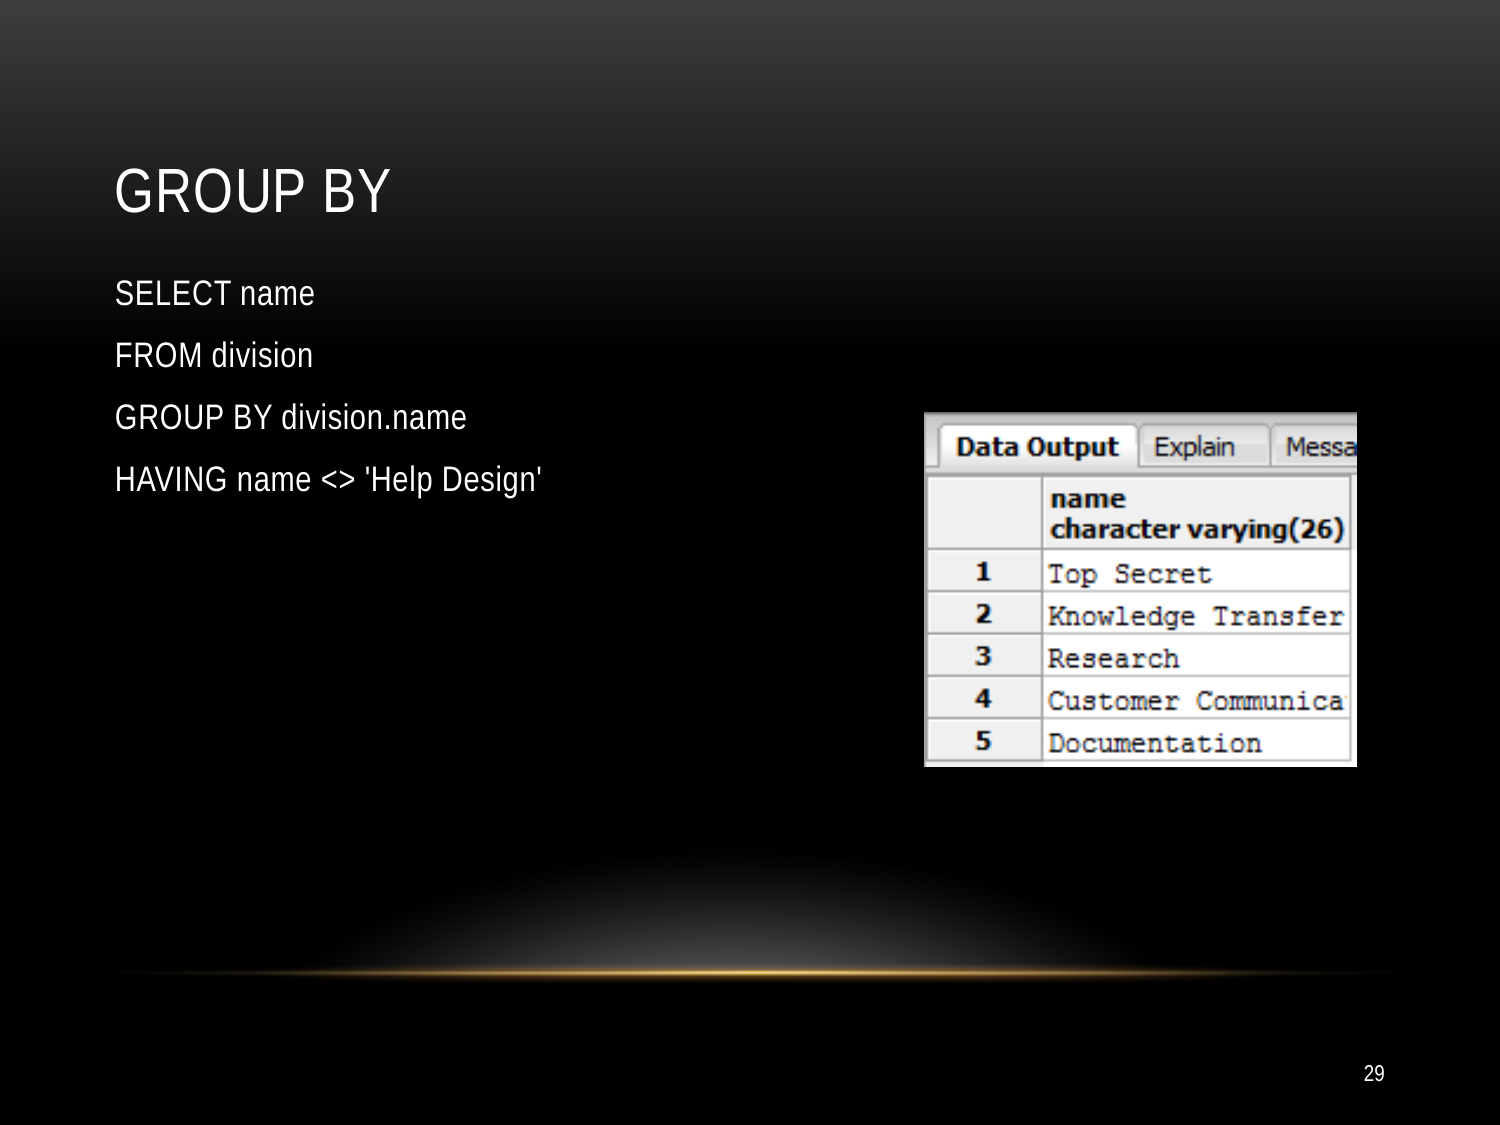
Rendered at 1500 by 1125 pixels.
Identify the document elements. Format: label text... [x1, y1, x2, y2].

slide_number 29 [1237, 1042, 1400, 1103]
list SELECT name FROM division GROUP BY division.name HAVING name <> 'Help Design' [99, 262, 1400, 938]
title Group by [99, 45, 1400, 233]
picture [0, 0, 1500, 1125]
